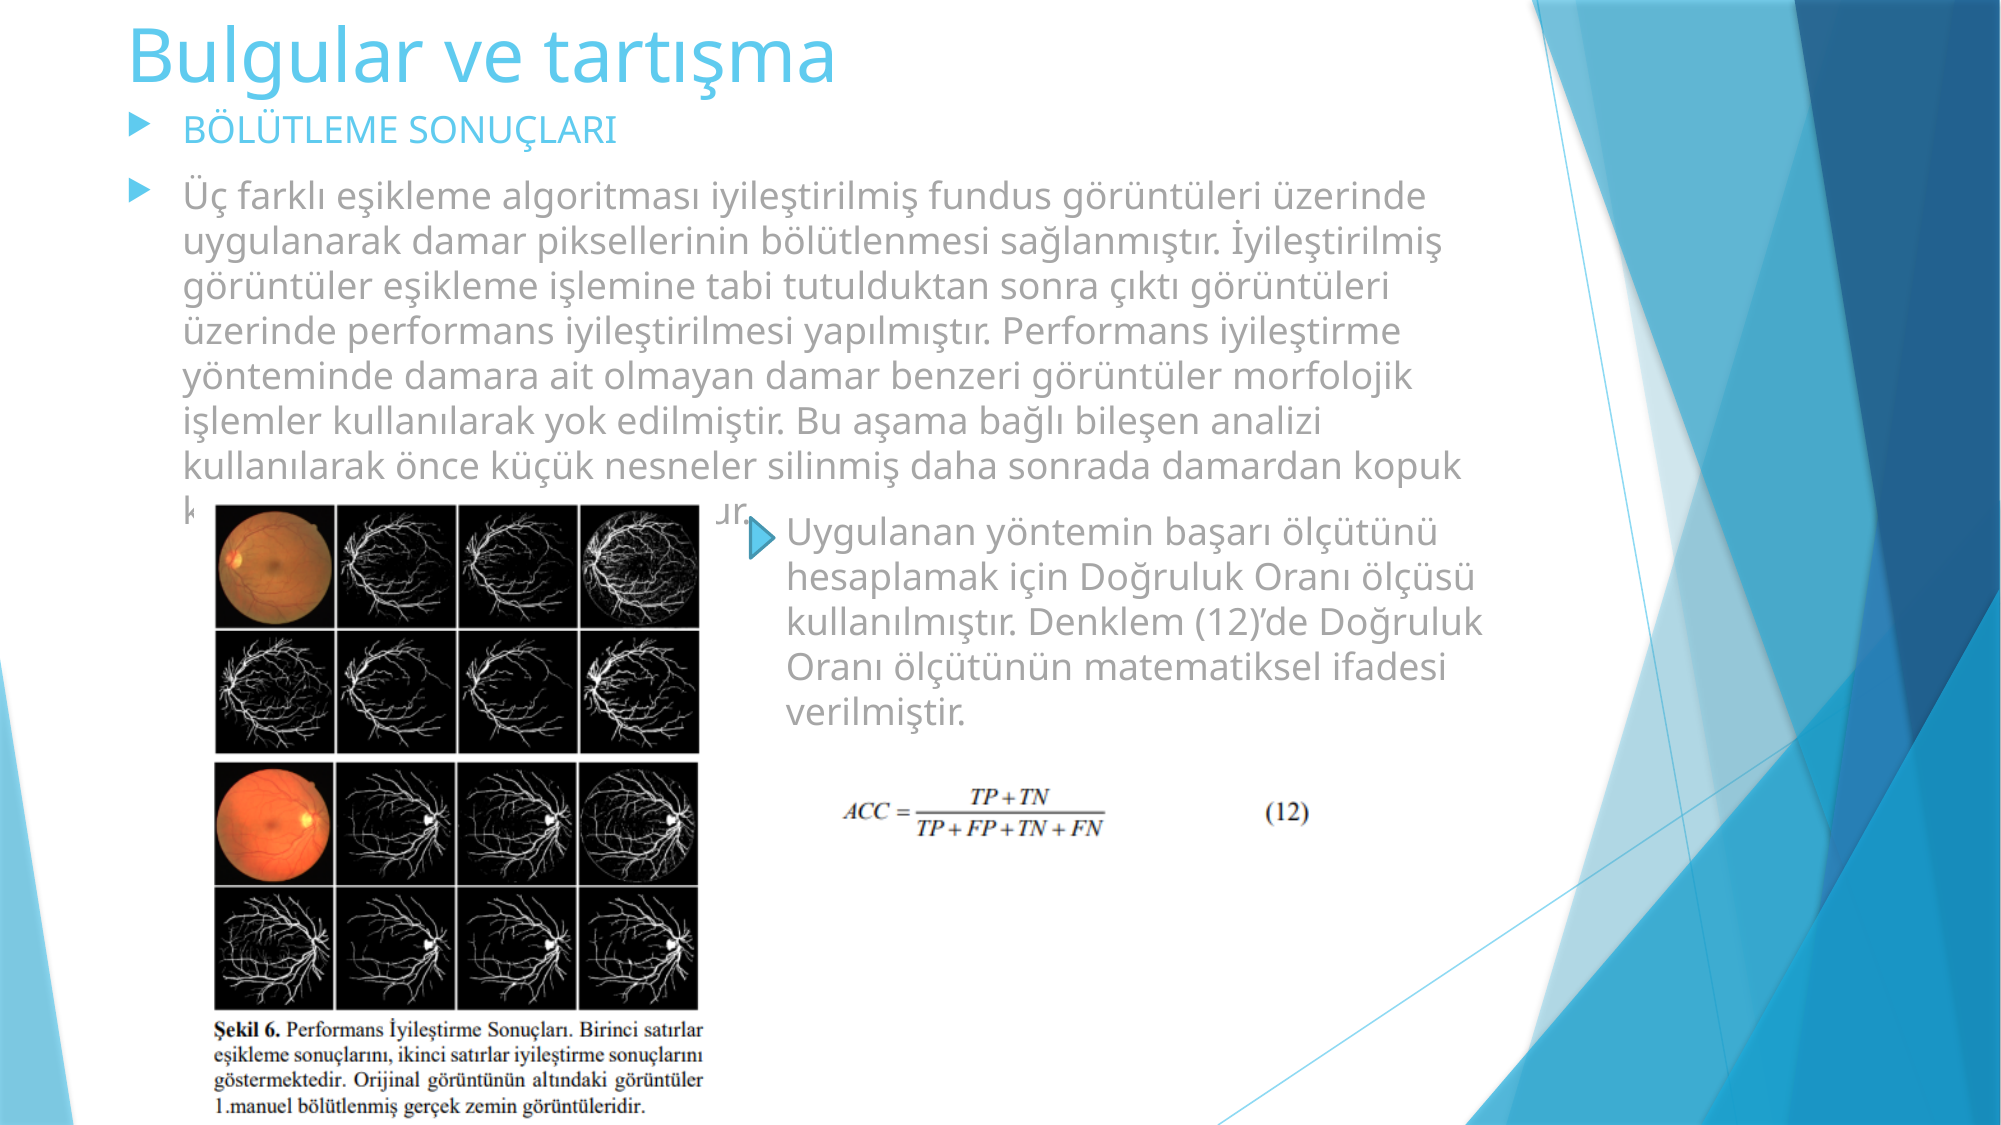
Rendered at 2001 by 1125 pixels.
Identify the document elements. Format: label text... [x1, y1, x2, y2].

picture [194, 493, 717, 1125]
picture [798, 763, 1335, 856]
title Bulgular ve tartışma [111, 0, 1522, 98]
text_box [748, 516, 776, 560]
list BÖLÜTLEME SONUÇLARI Üç farklı eşikleme algoritması iyileştirilmiş fundus görüntüleri üzerinde uygulanarak damar piksellerinin bölütlenmesi sağlanmıştır. İyileştirilmiş görüntüler eşikleme işlemine tabi tutulduktan sonra çıktı görüntüleri üzerinde performans iyileştirilmesi yapılmıştır. Performans iyileştirme yönteminde damara ait olmayan damar benzeri görüntüler morfolojik işlemler kullanılarak yok edilmiştir. Bu aşama bağlı bileşen analizi kullanılarak önce küçük nesneler silinmiş daha sonrada damardan kopuk küçük boşluklar doldurulmuştur. [111, 98, 1522, 1125]
text_box Uygulanan yöntemin başarı ölçütünü hesaplamak için Doğruluk Oranı ölçüsü kullanılmıştır. Denklem (12)’de Doğruluk Oranı ölçütünün matematiksel ifadesi verilmiştir. [771, 500, 1522, 741]
